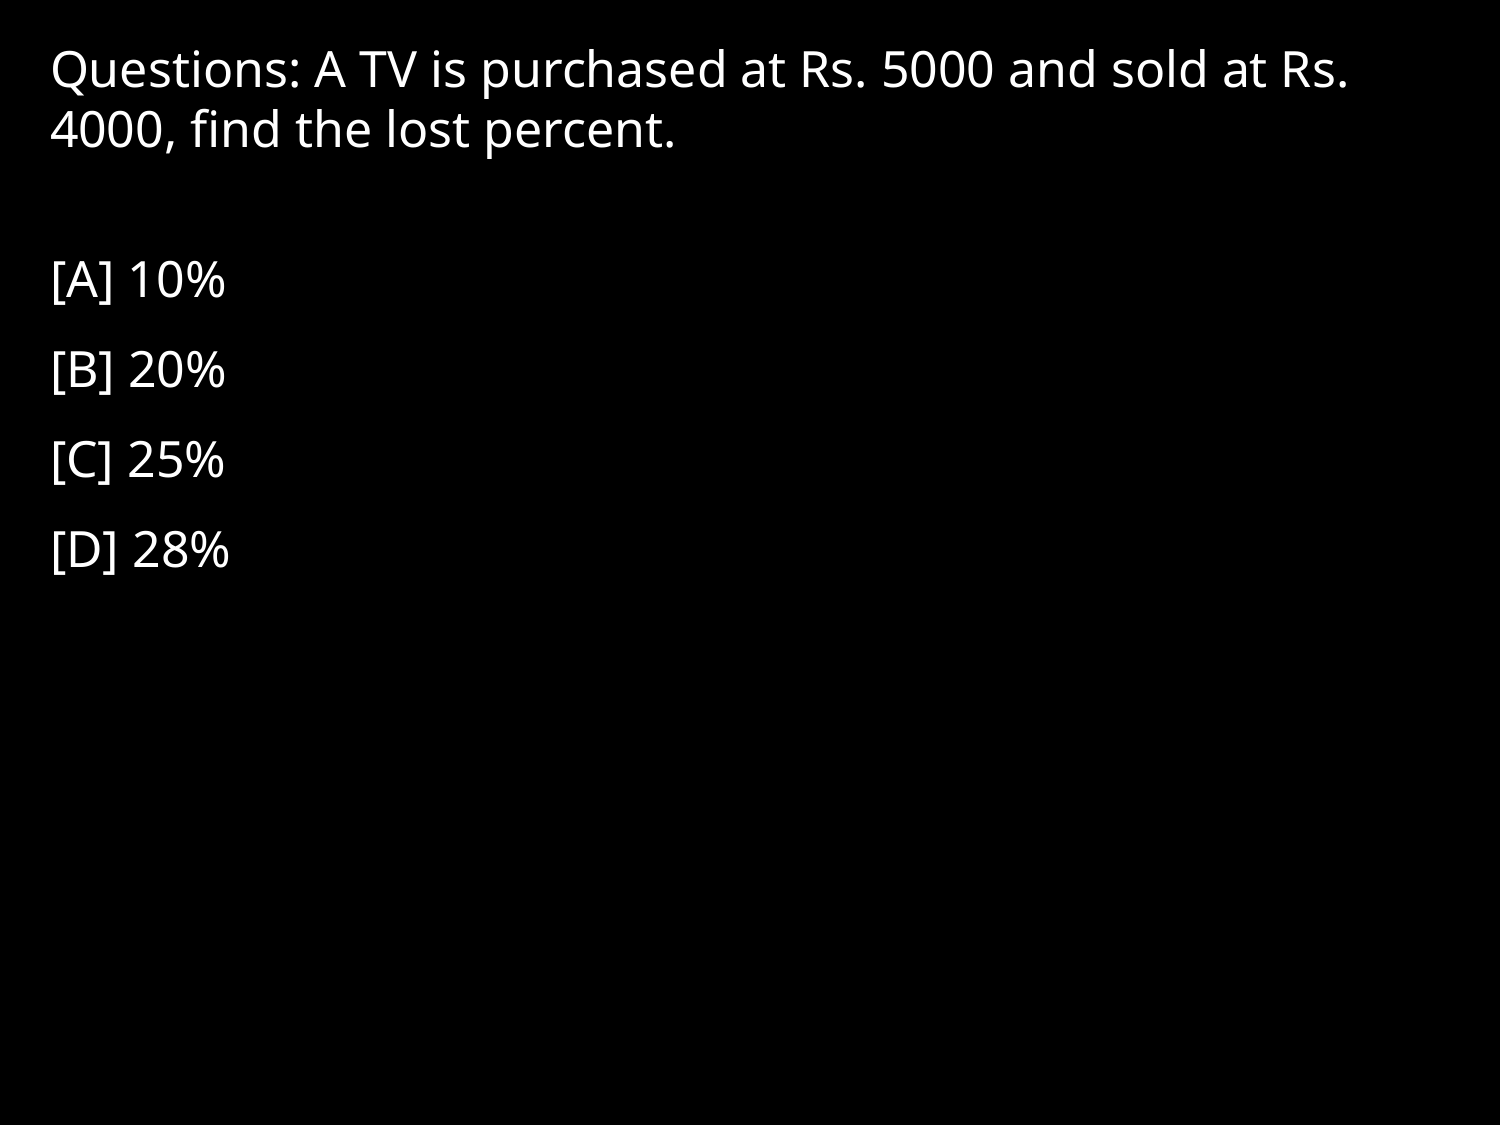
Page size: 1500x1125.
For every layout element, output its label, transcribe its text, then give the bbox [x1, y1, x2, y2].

text_box Questions: A TV is purchased at Rs. 5000 and sold at Rs. 4000, find the lost percent. [A] 10% [B] 20% [C] 25% [D] 28% [35, 29, 1442, 585]
